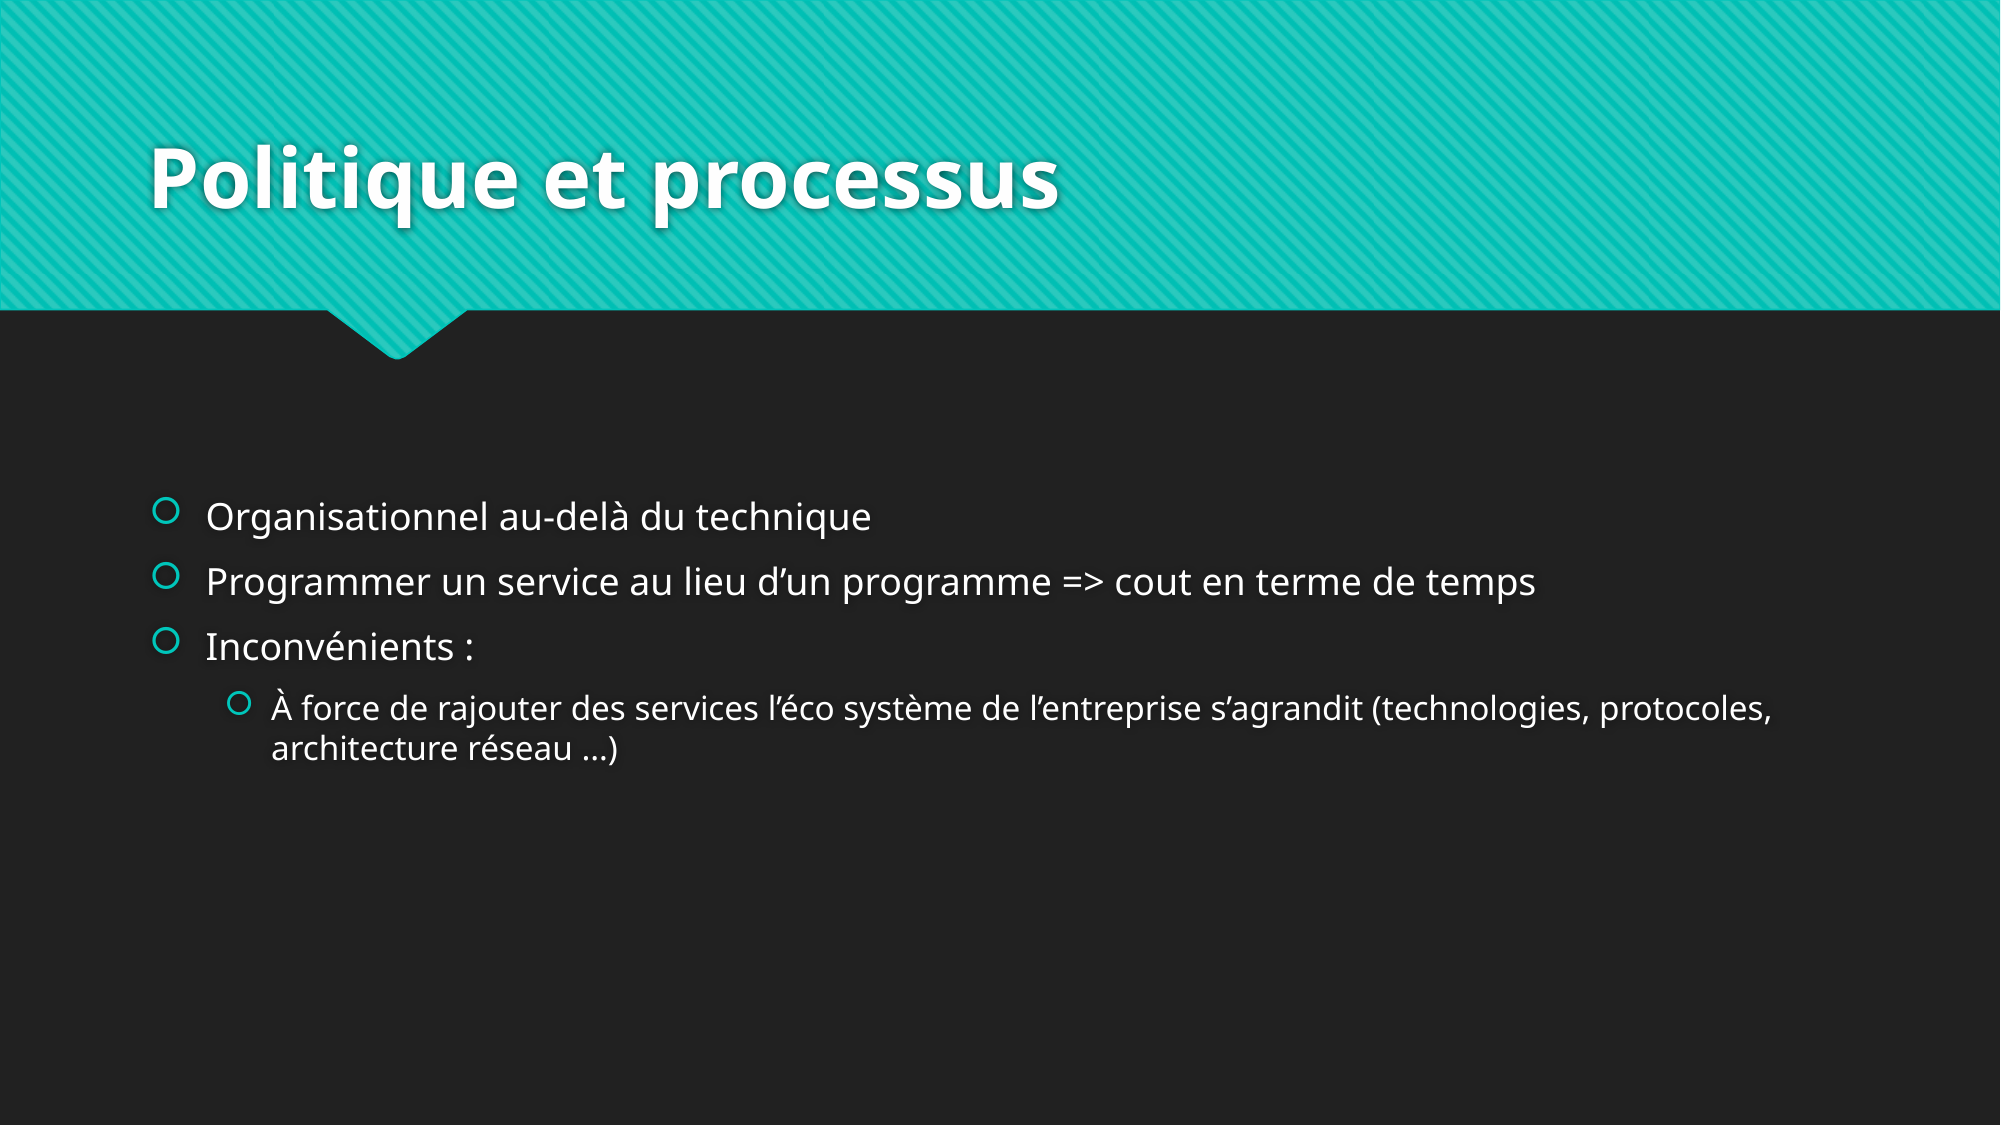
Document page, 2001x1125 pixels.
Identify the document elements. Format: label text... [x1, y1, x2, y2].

title Politique et processus [132, 73, 1868, 233]
list Organisationnel au-delà du technique Programmer un service au lieu d’un programme => cout en terme de temps Inconvénients : À force de rajouter des services l’éco système de l’entreprise s’agrandit (technologies, protocoles, architecture réseau …) [134, 364, 1866, 962]
